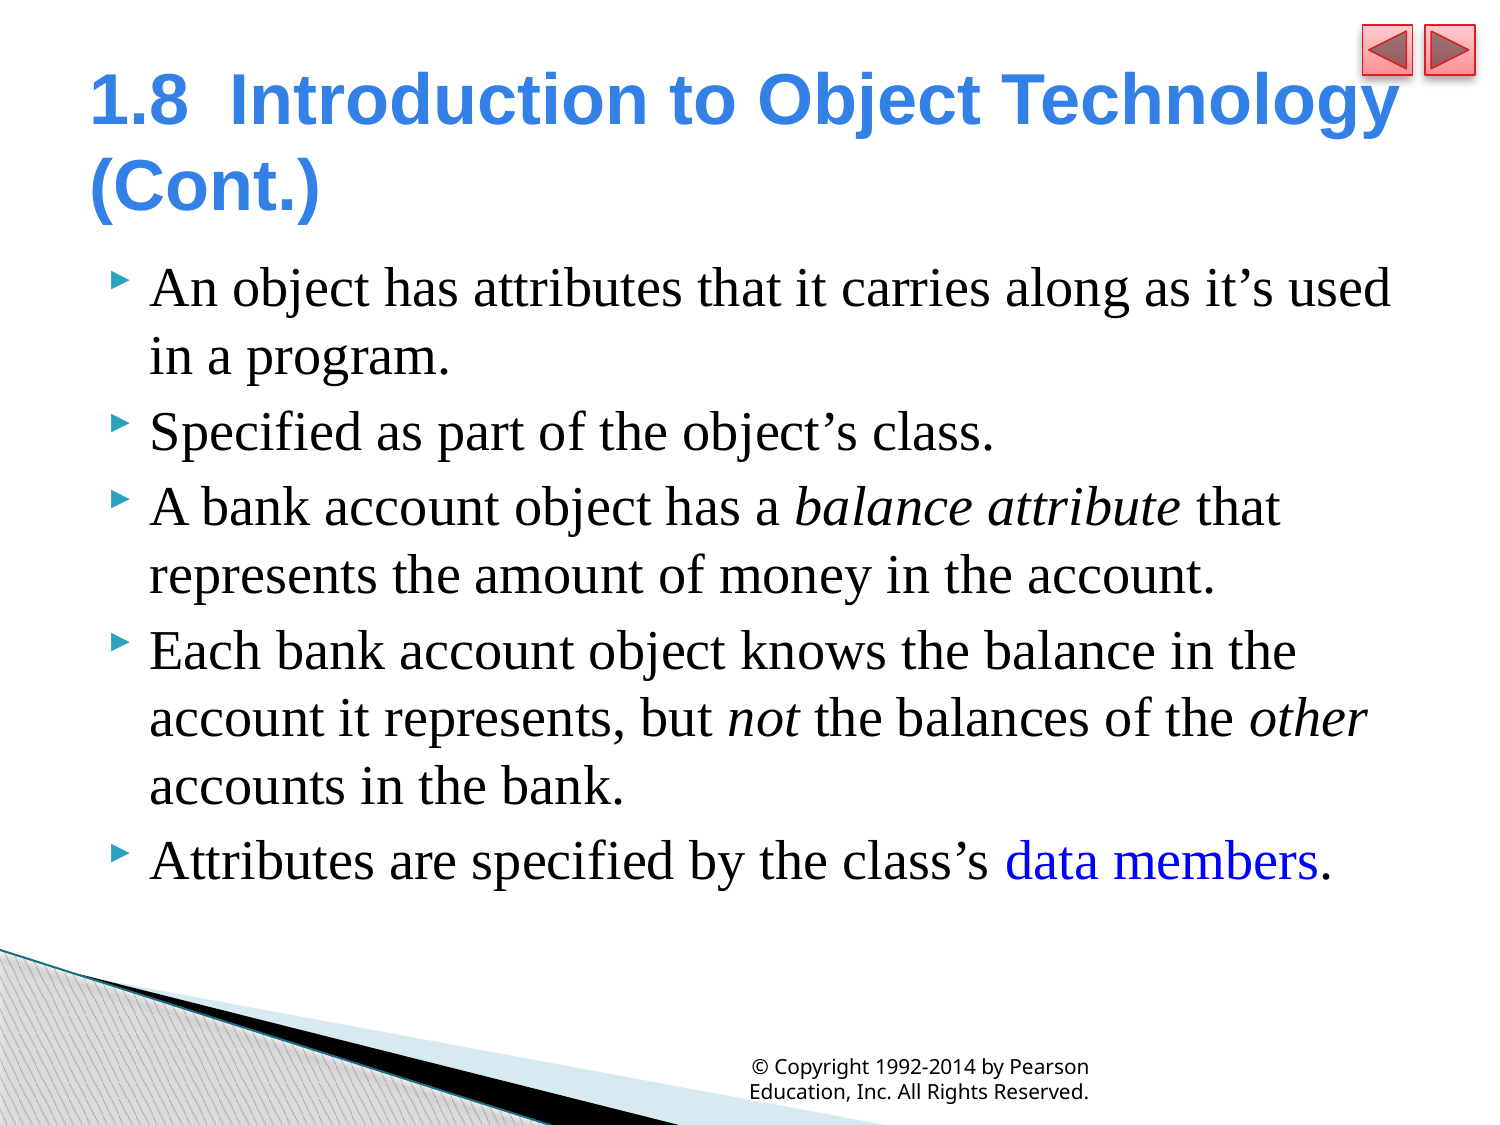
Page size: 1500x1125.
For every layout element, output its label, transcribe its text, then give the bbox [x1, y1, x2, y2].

footer © Copyright 1992-2014 by Pearson Education, Inc. All Rights Reserved. [650, 1051, 1105, 1112]
list An object has attributes that it carries along as it’s used in a program. Specified as part of the object’s class. A bank account object has a balance attribute that represents the amount of money in the account. Each bank account object knows the balance in the account it represents, but not the balances of the other accounts in the bank. Attributes are specified by the class’s data members. [74, 242, 1426, 986]
title 1.8 Introduction to Object Technology (Cont.) [75, 45, 1425, 233]
